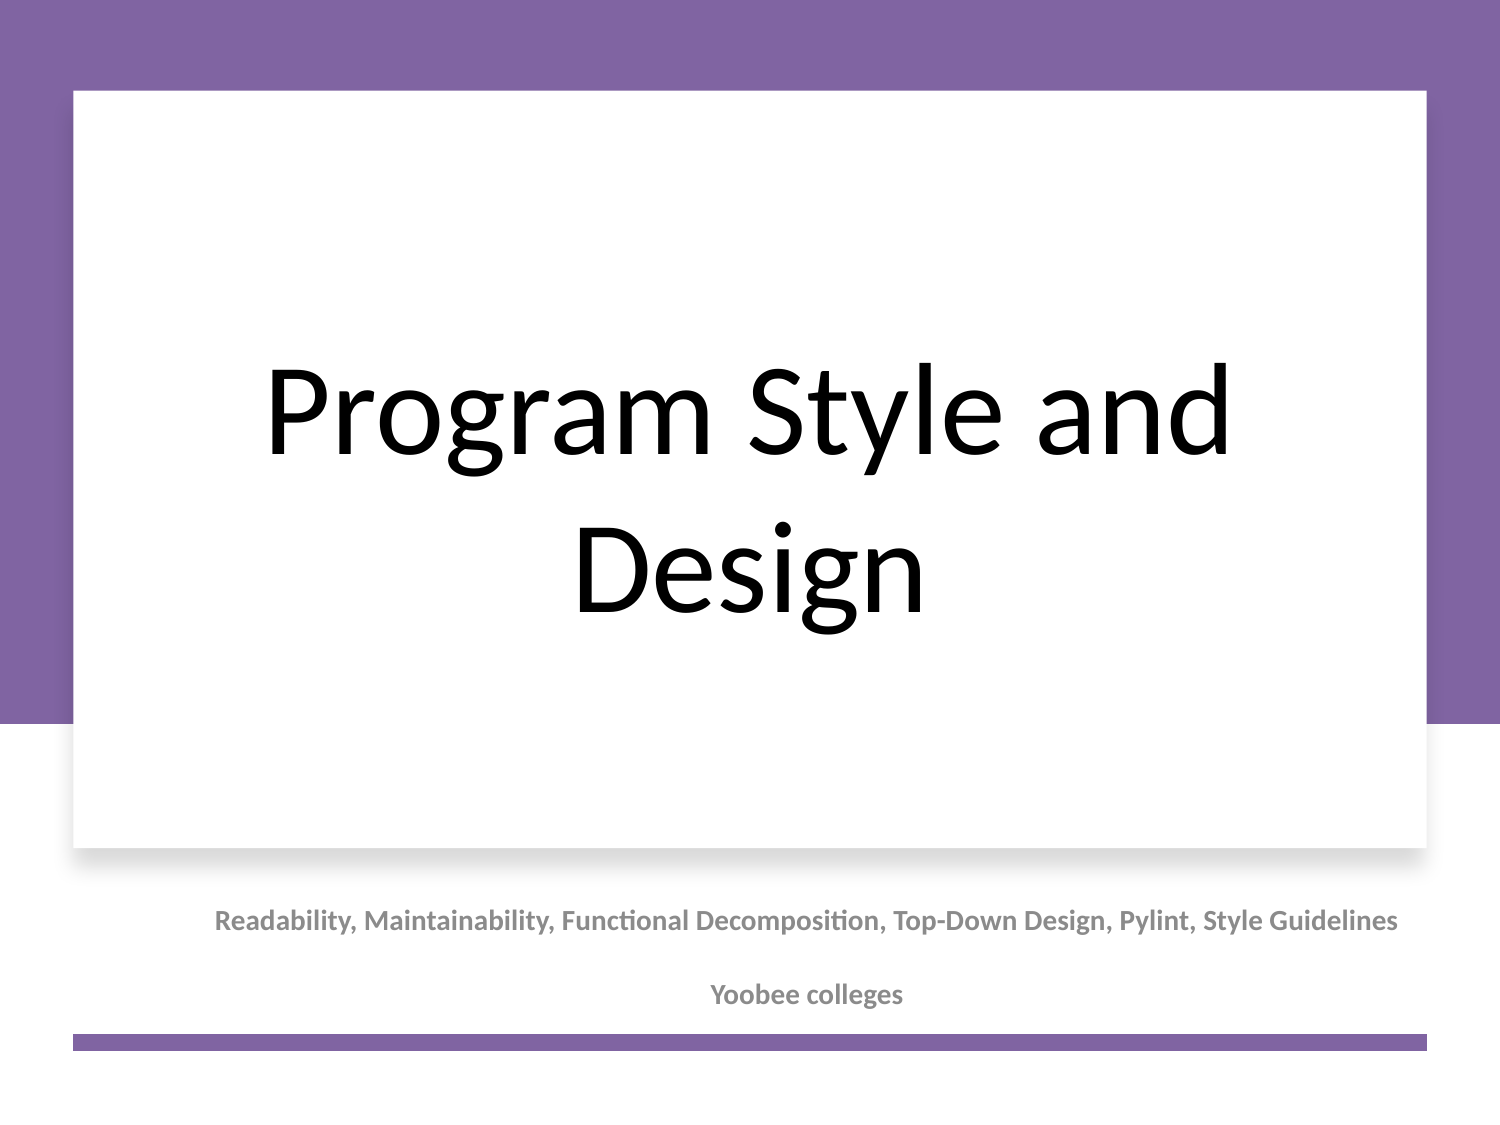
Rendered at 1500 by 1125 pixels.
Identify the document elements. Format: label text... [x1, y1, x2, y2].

text_box [0, 0, 1500, 726]
text_box [71, 88, 1429, 850]
title Program Style and Design [187, 212, 1313, 750]
subtitle Readability, Maintainability, Functional Decomposition, Top-Down Design, Pylint, Style Guidelines Yoobee colleges [187, 904, 1427, 1012]
text_box [0, 726, 1500, 1125]
